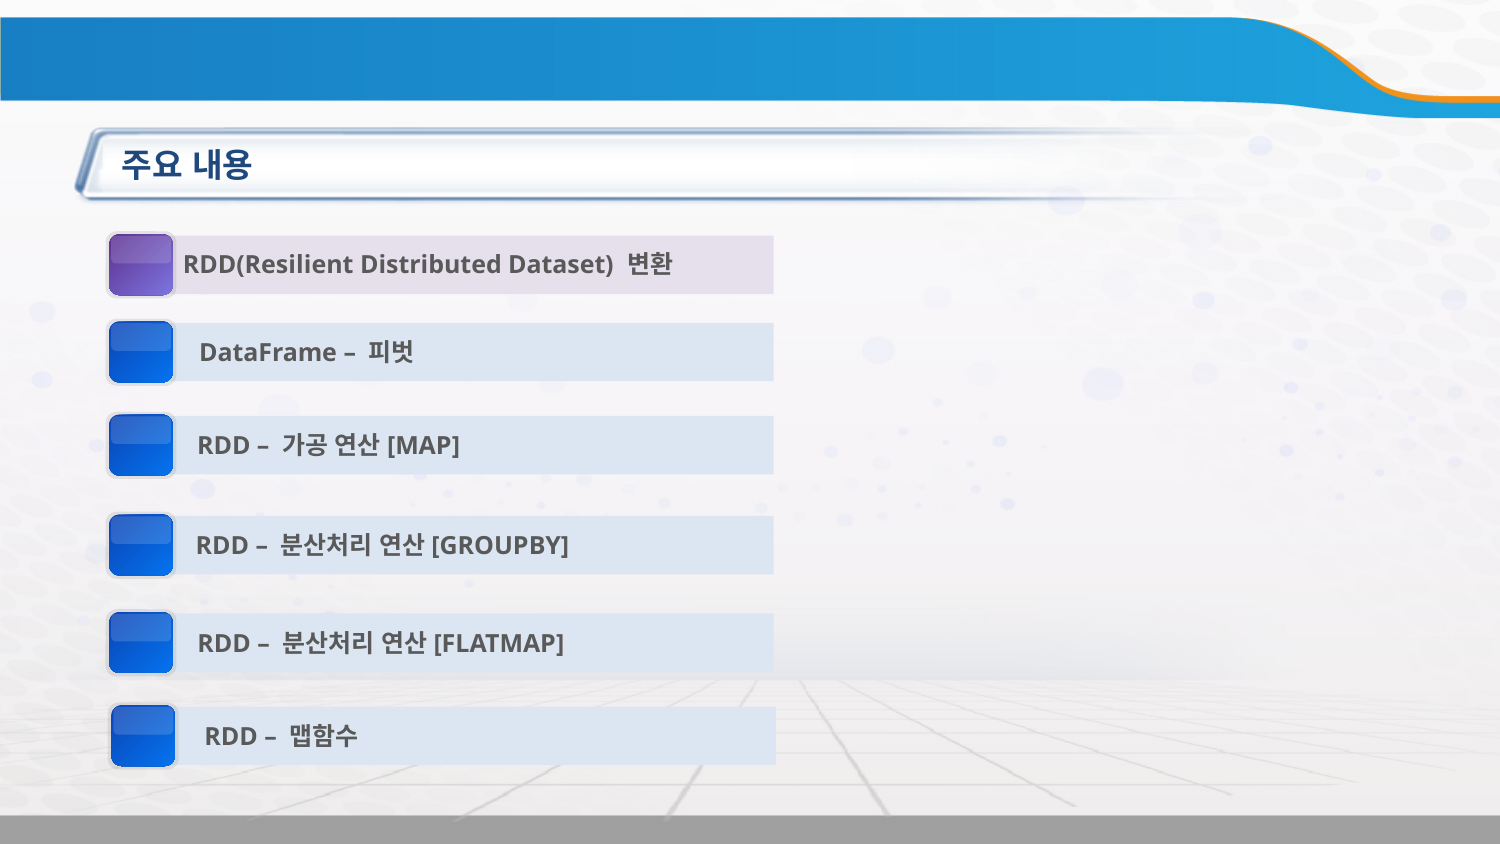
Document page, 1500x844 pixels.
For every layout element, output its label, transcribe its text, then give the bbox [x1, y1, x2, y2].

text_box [104, 609, 774, 677]
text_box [74, 126, 1289, 208]
picture [0, 0, 1500, 844]
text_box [104, 411, 774, 480]
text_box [104, 511, 774, 580]
text_box 3. 데이터프레임 변환 및 처리 [29, 0, 1175, 103]
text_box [107, 702, 777, 770]
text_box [100, 230, 774, 299]
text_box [104, 318, 774, 387]
